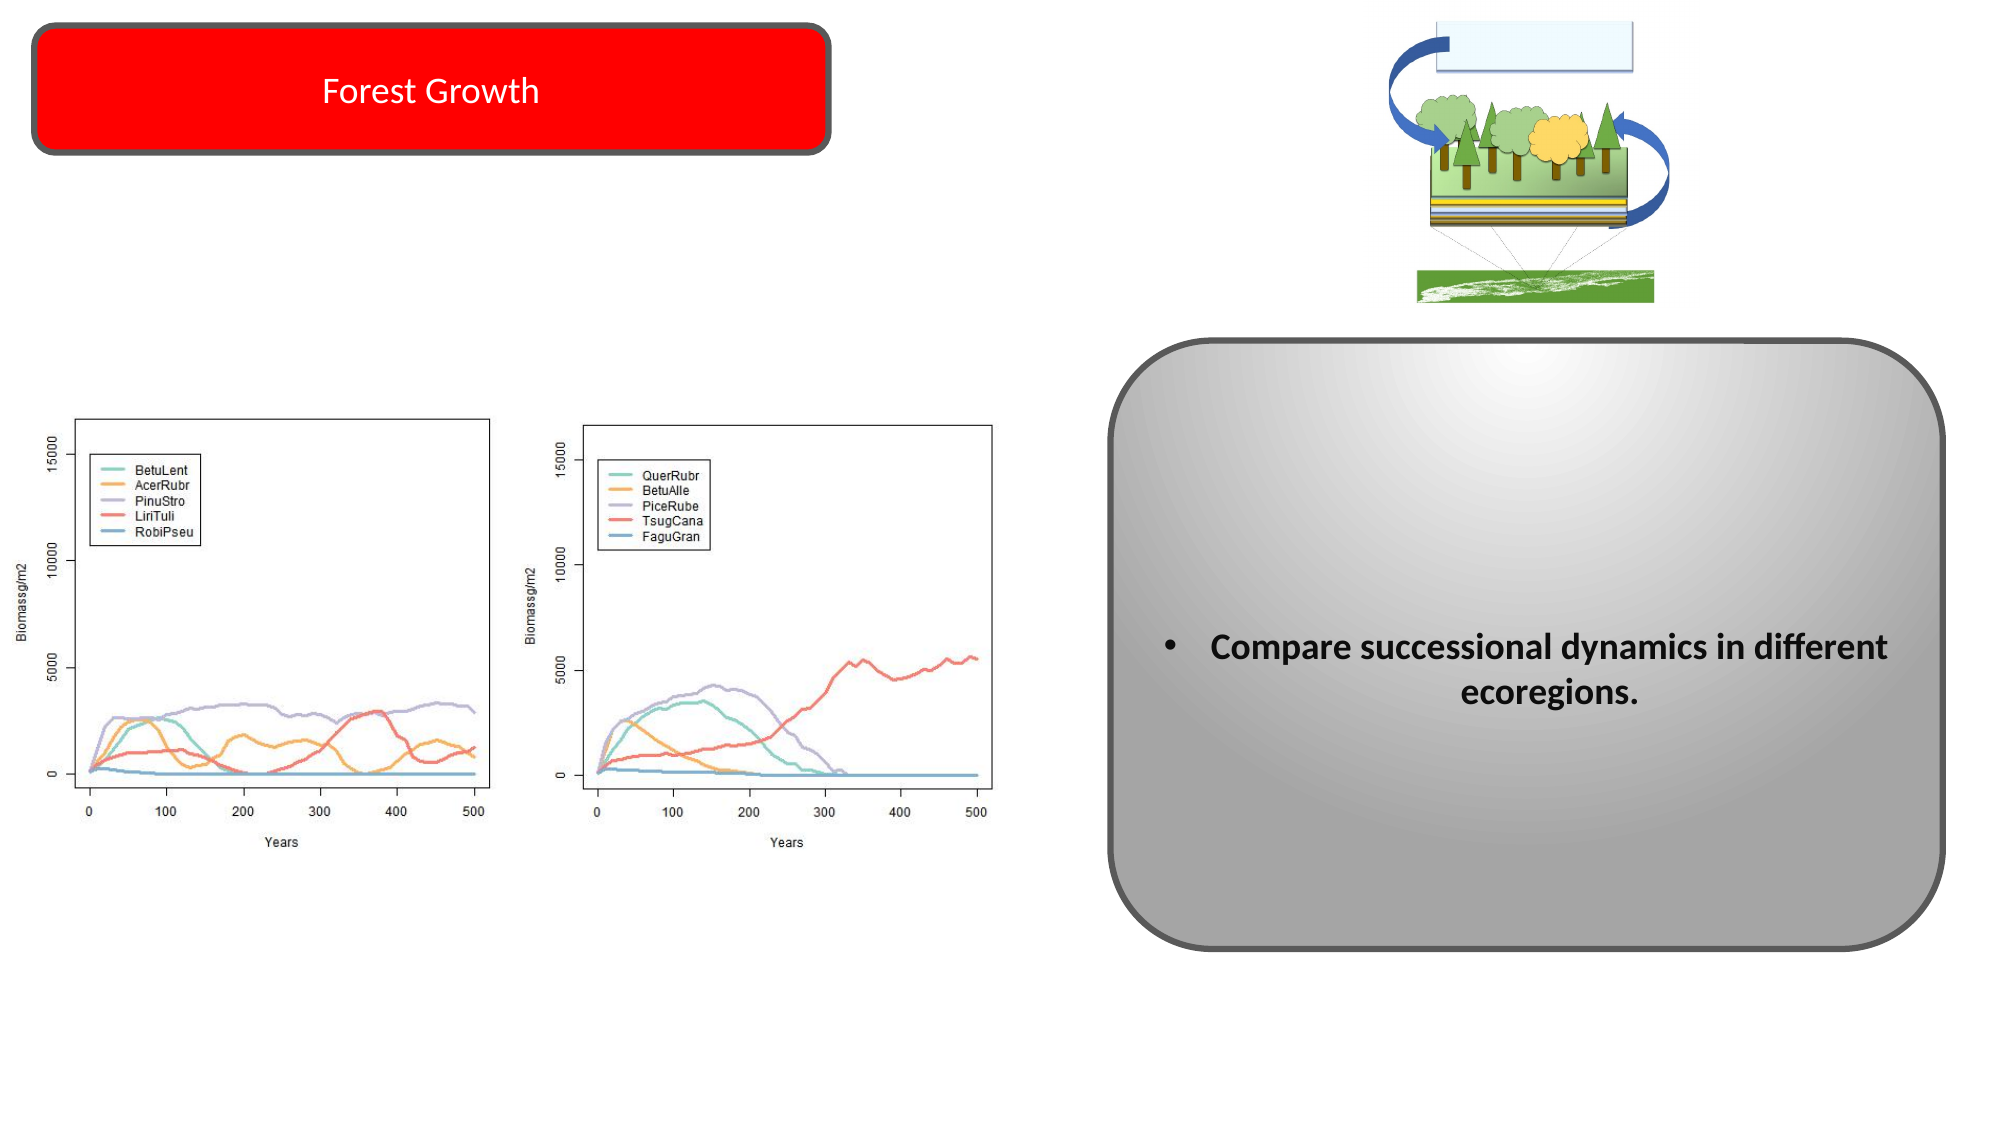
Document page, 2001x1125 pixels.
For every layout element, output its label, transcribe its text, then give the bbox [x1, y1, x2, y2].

picture [1363, 0, 1700, 309]
picture [12, 356, 1024, 866]
text_box Compare successional dynamics in different ecoregions. [1109, 339, 1944, 950]
text_box Forest Growth [33, 24, 830, 154]
